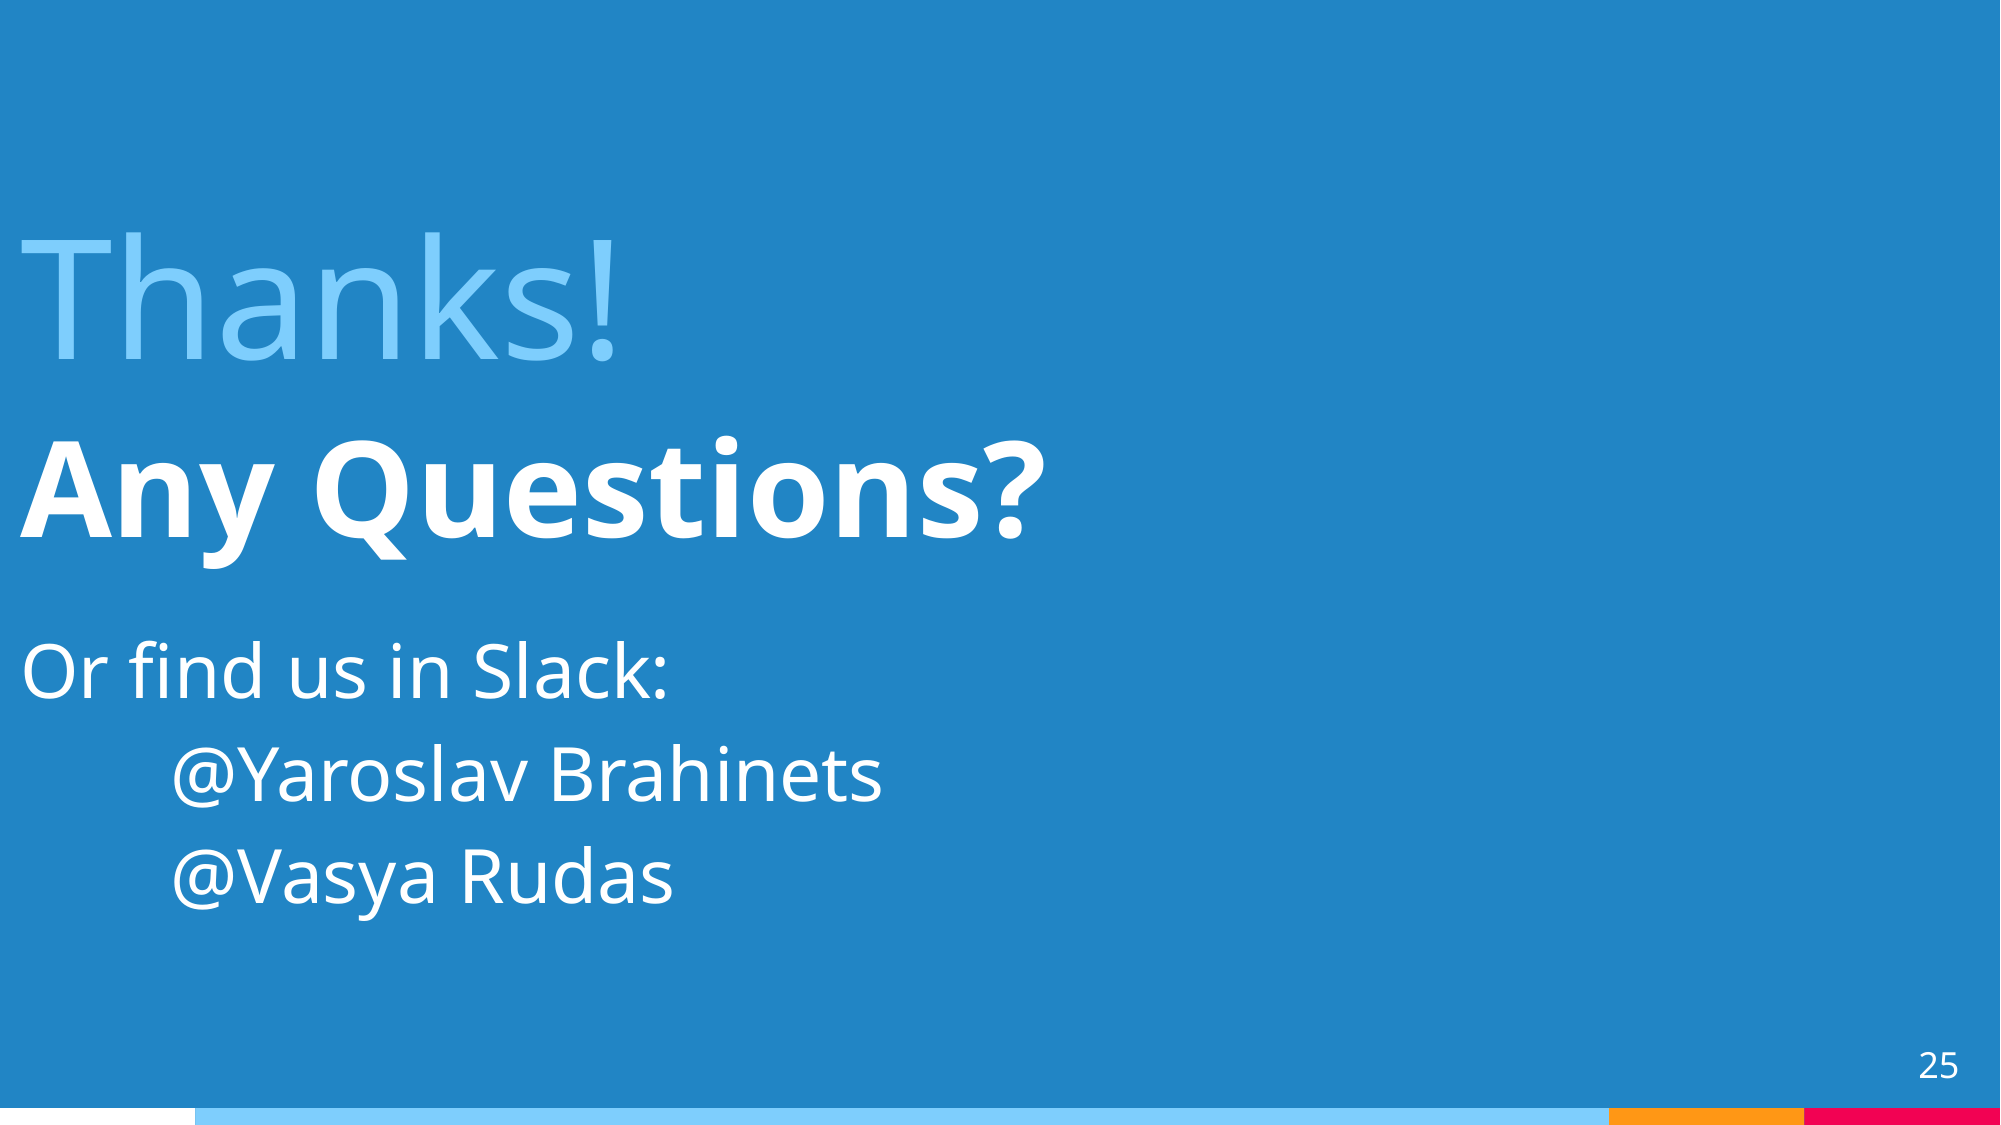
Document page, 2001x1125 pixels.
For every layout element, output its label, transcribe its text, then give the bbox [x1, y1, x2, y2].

slide_number 25 [1854, 1027, 1975, 1096]
subtitle Any Questions? [0, 383, 1217, 556]
list Or find us in Slack: @Yaroslav Brahinets @Vasya Rudas [0, 603, 1217, 1040]
title Thanks! [0, 158, 1217, 383]
